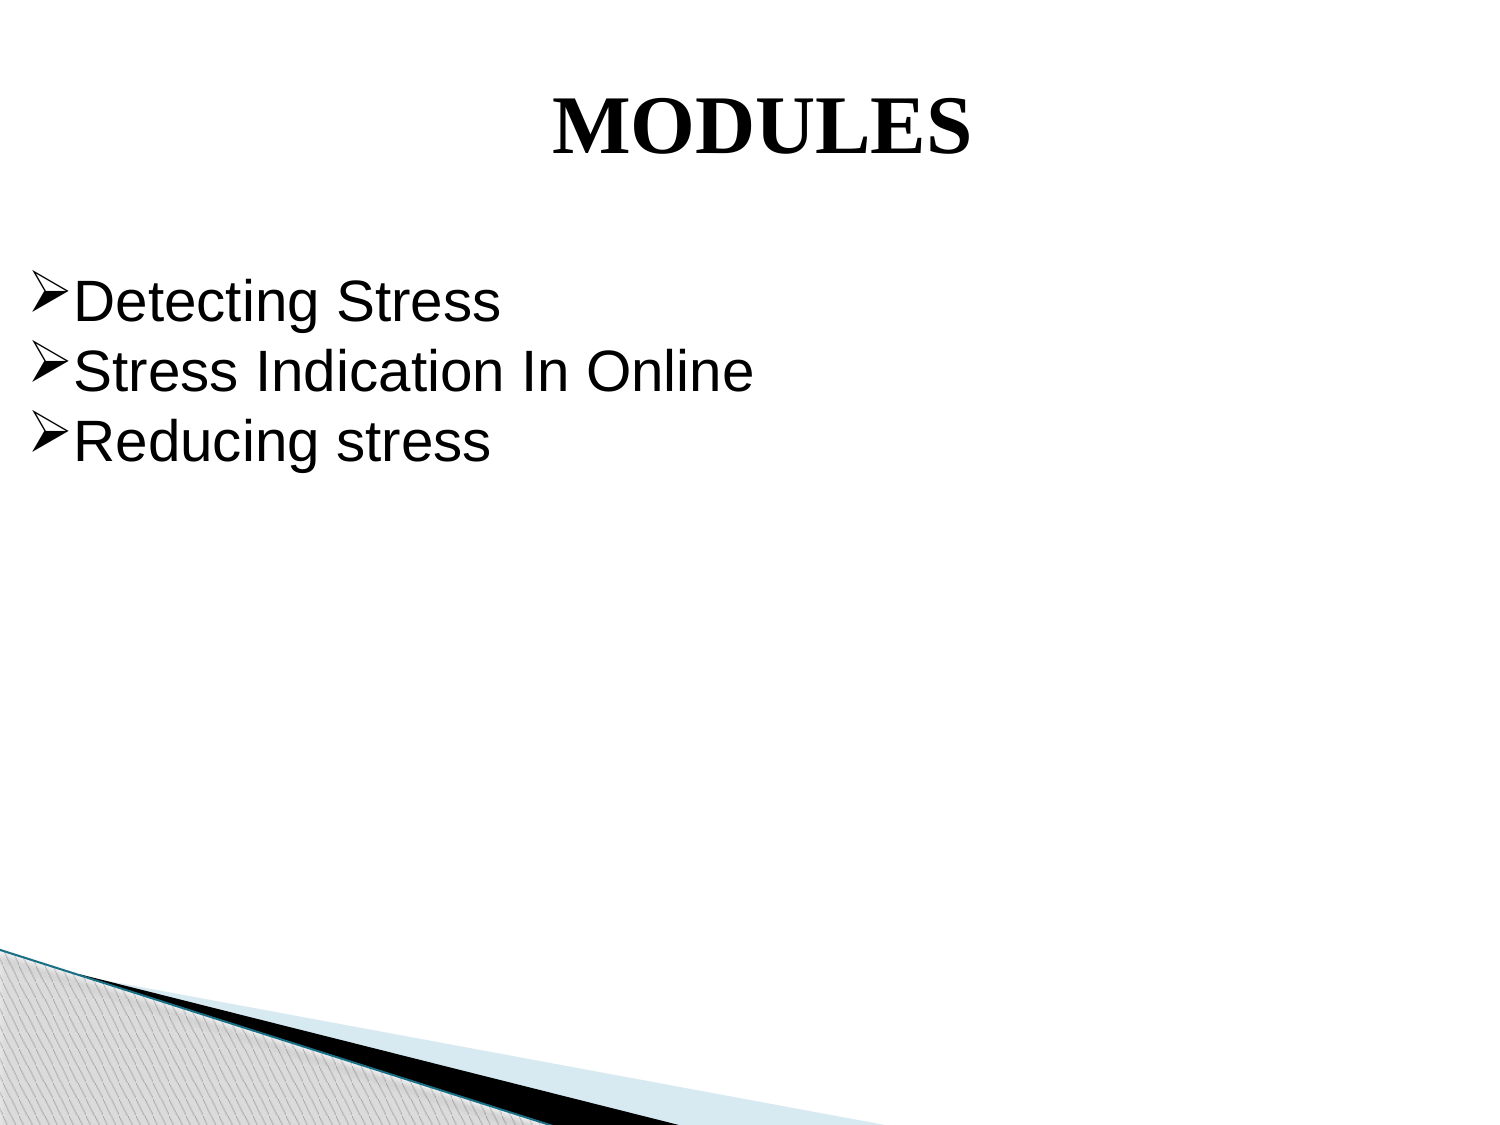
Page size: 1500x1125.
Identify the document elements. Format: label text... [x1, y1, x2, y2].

text_box Detecting Stress Stress Indication In Online Reducing stress [12, 255, 1500, 481]
text_box MODULES [24, 62, 1500, 178]
